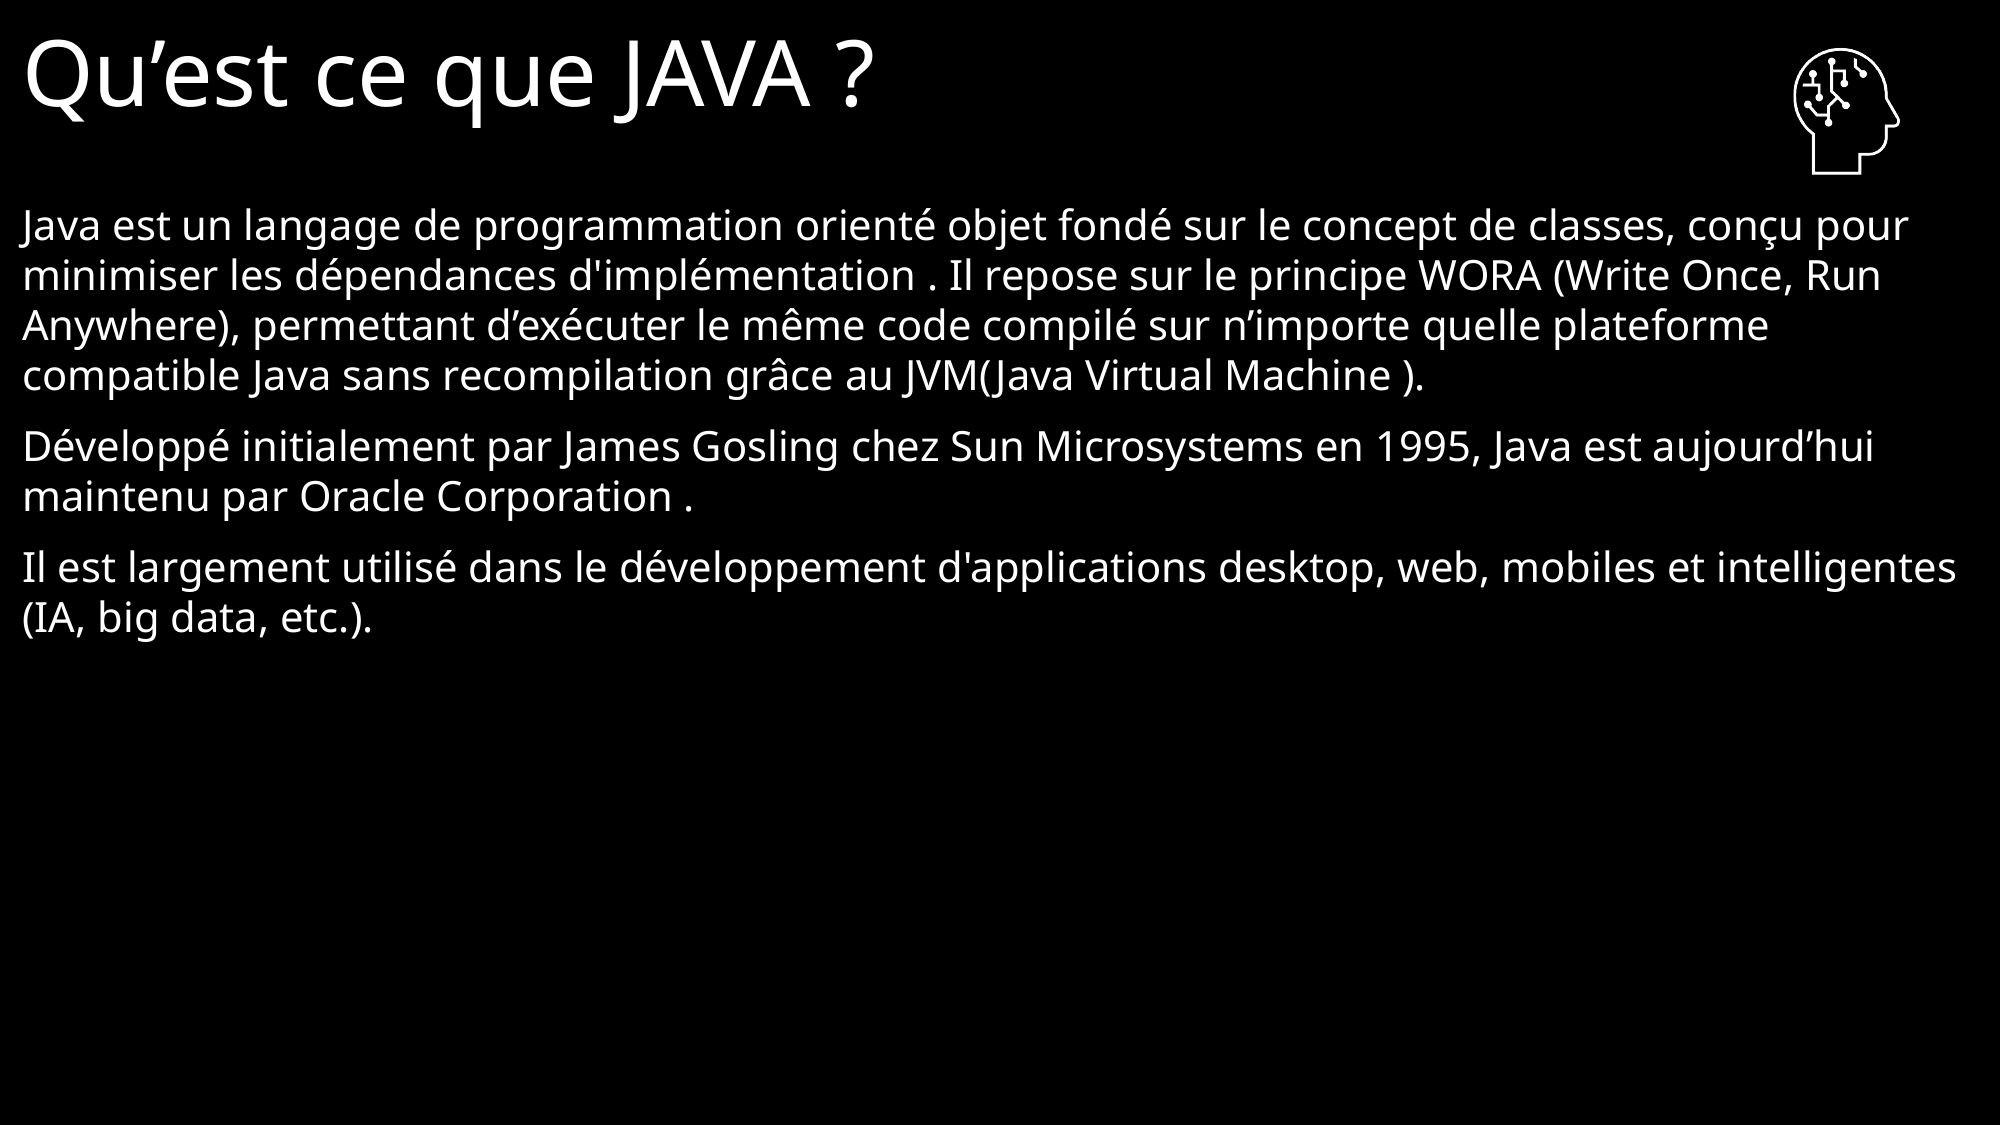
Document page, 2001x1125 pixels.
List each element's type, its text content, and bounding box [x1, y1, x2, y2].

picture [1771, 36, 1923, 188]
title Qu’est ce que JAVA ? [7, 0, 1847, 155]
list Java est un langage de programmation orienté objet fondé sur le concept de classes, conçu pour minimiser les dépendances d'implémentation . Il repose sur le principe WORA (Write Once, Run Anywhere), permettant d’exécuter le même code compilé sur n’importe quelle plateforme compatible Java sans recompilation grâce au JVM(Java Virtual Machine ). Développé initialement par James Gosling chez Sun Microsystems en 1995, Java est aujourd’hui maintenu par Oracle Corporation . Il est largement utilisé dans le développement d'applications desktop, web, mobiles et intelligentes (IA, big data, etc.). [7, 191, 2000, 786]
